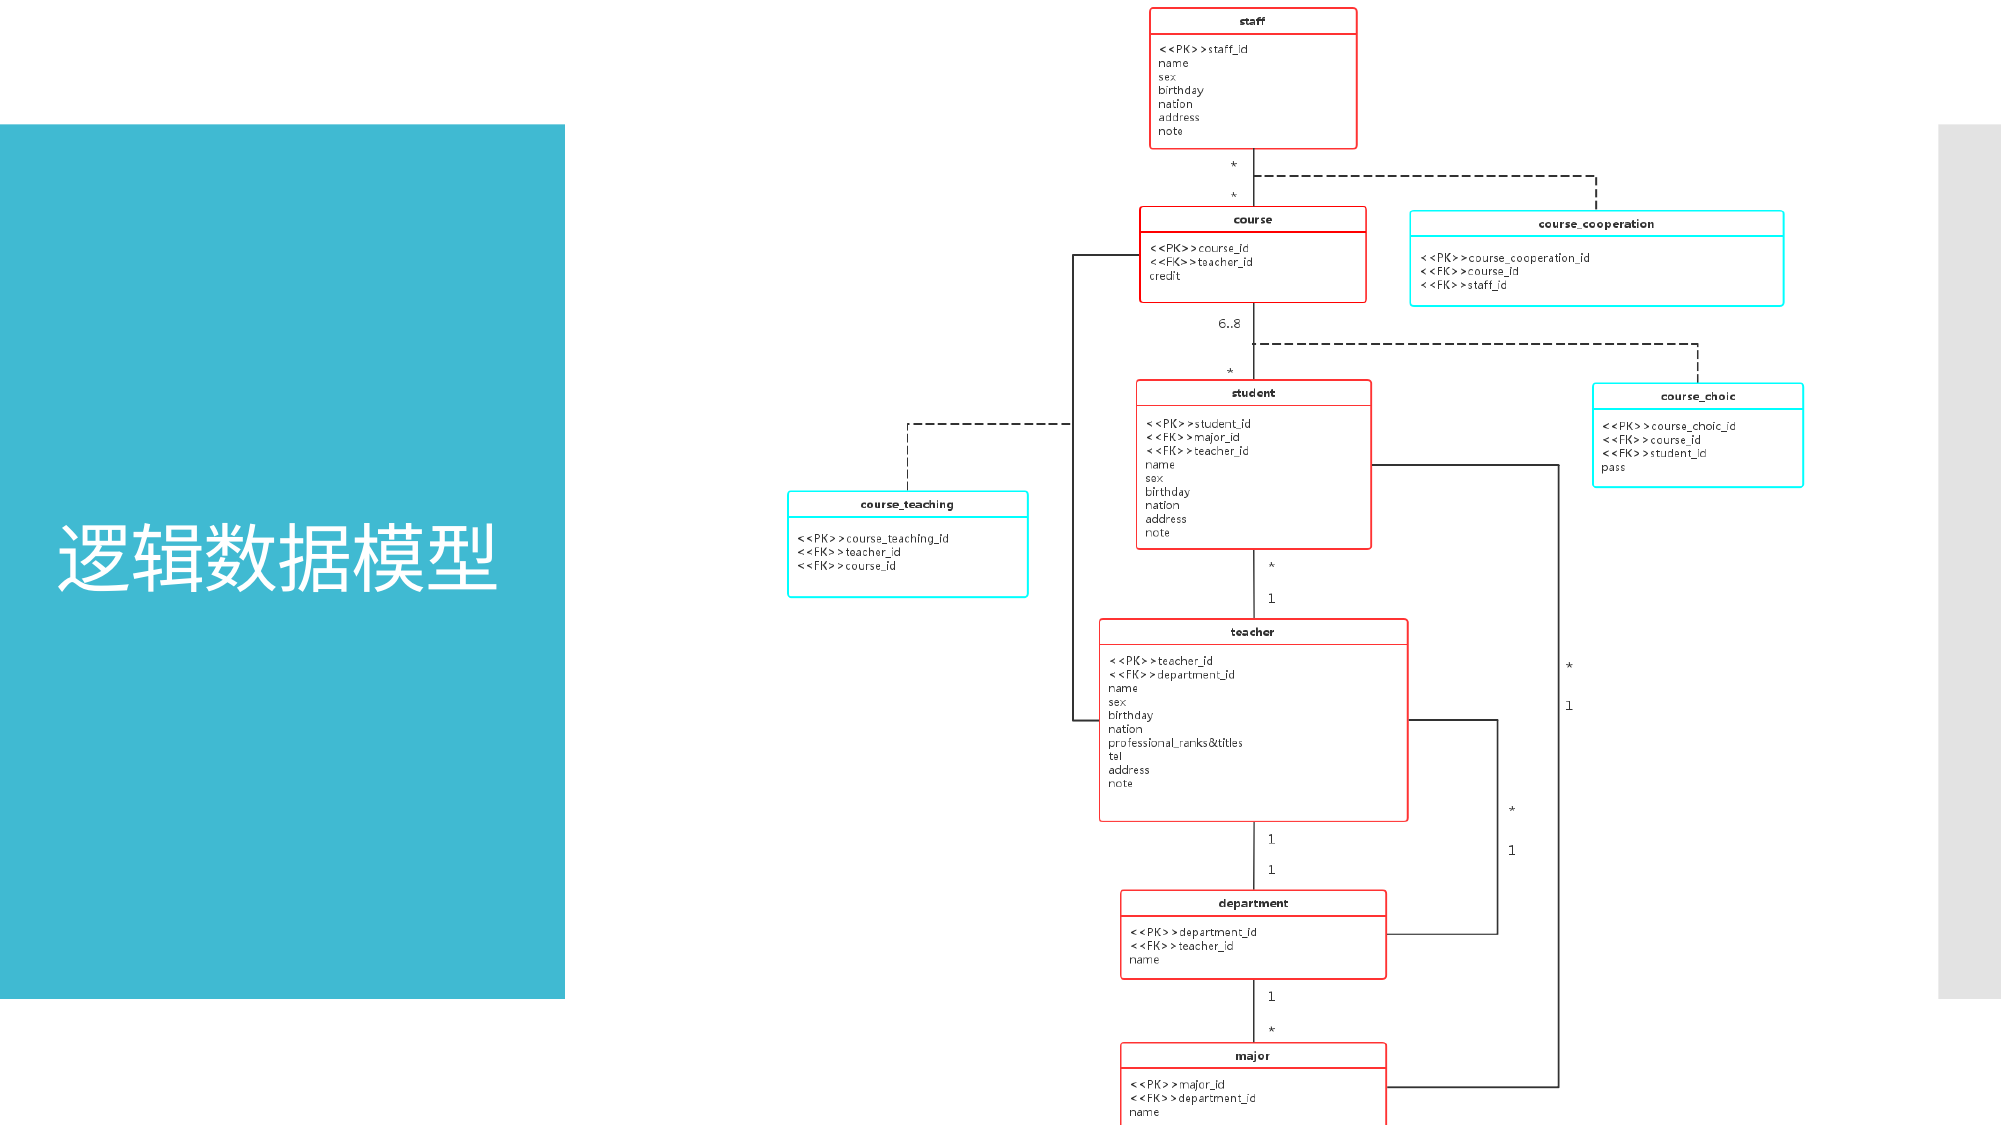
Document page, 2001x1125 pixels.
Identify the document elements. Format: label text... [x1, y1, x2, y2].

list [745, 0, 1832, 1125]
title 逻辑数据模型 [41, 184, 525, 940]
